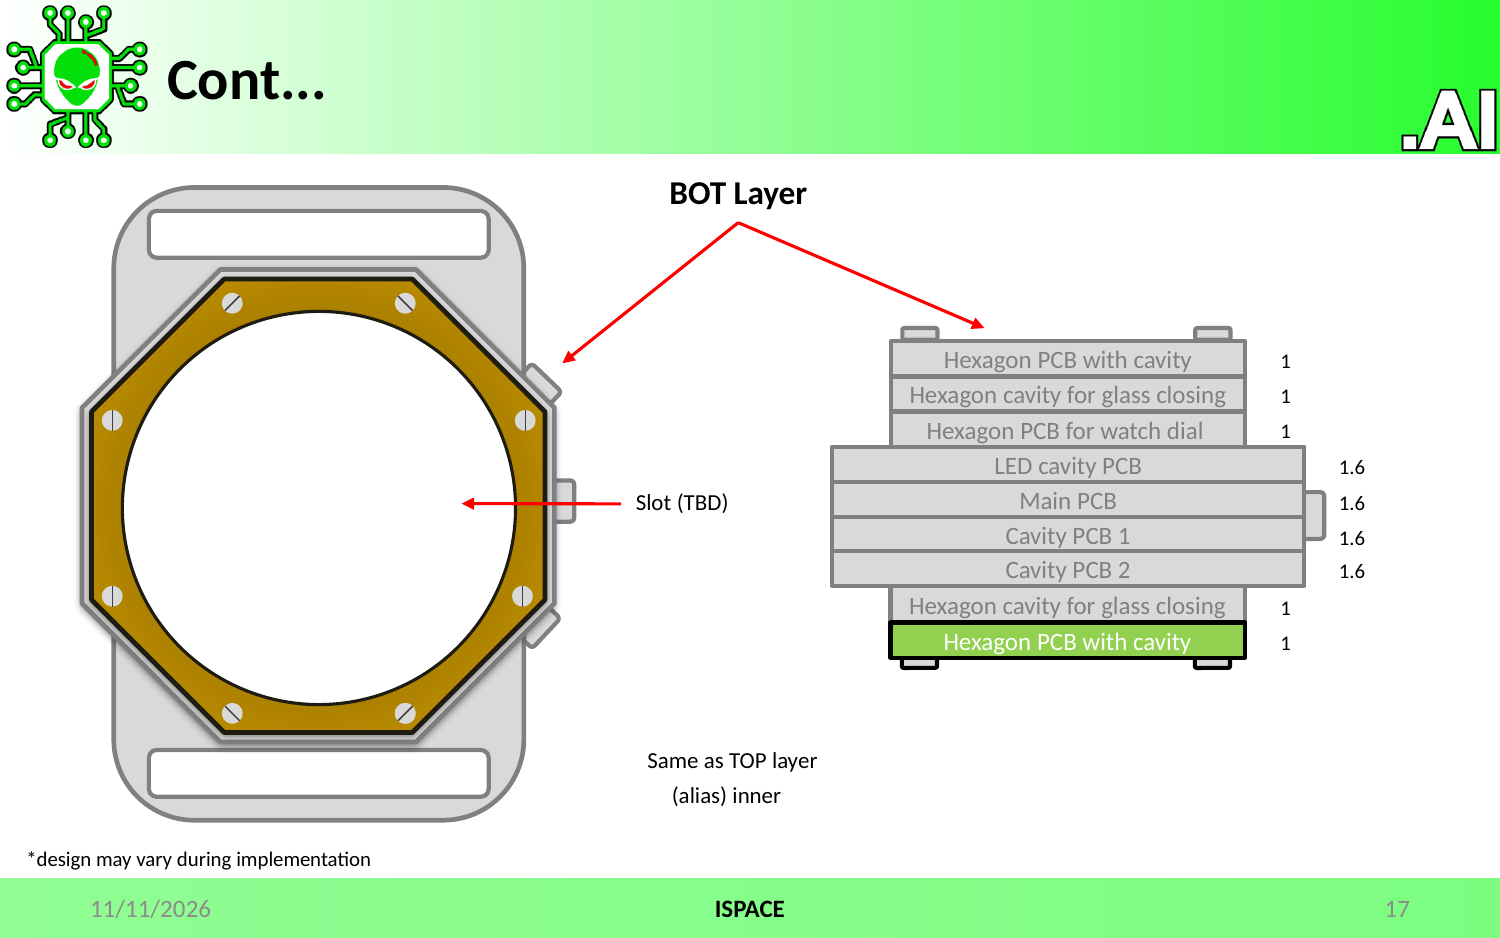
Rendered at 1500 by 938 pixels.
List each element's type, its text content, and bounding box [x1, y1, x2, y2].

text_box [101, 585, 123, 607]
title Cont... [152, 19, 1425, 134]
text_box [559, 513, 577, 524]
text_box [221, 292, 243, 314]
text_box BOT Layer [597, 163, 879, 219]
footer ISPACE [512, 882, 988, 933]
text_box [394, 292, 416, 314]
text_box [146, 208, 491, 260]
text_box (alias) inner [632, 773, 821, 816]
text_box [562, 222, 739, 364]
text_box [526, 362, 562, 403]
text_box [111, 185, 526, 375]
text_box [394, 702, 416, 724]
picture [0, 0, 1500, 154]
text_box [146, 747, 491, 799]
text_box [526, 611, 561, 649]
slide_number 17 [1074, 882, 1425, 933]
text_box Slot (TBD) [621, 480, 750, 523]
text_box [111, 642, 526, 823]
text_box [514, 409, 536, 432]
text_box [221, 702, 243, 724]
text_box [511, 585, 534, 607]
picture [0, 878, 1500, 938]
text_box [831, 327, 1419, 669]
text_box Same as TOP layer [632, 738, 856, 781]
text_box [739, 222, 985, 329]
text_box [101, 409, 123, 432]
text_box *design may vary during implementation [11, 838, 422, 879]
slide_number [75, 882, 425, 933]
text_box [81, 268, 556, 743]
text_box [559, 478, 577, 501]
text_box [90, 278, 546, 734]
text_box [120, 309, 518, 707]
